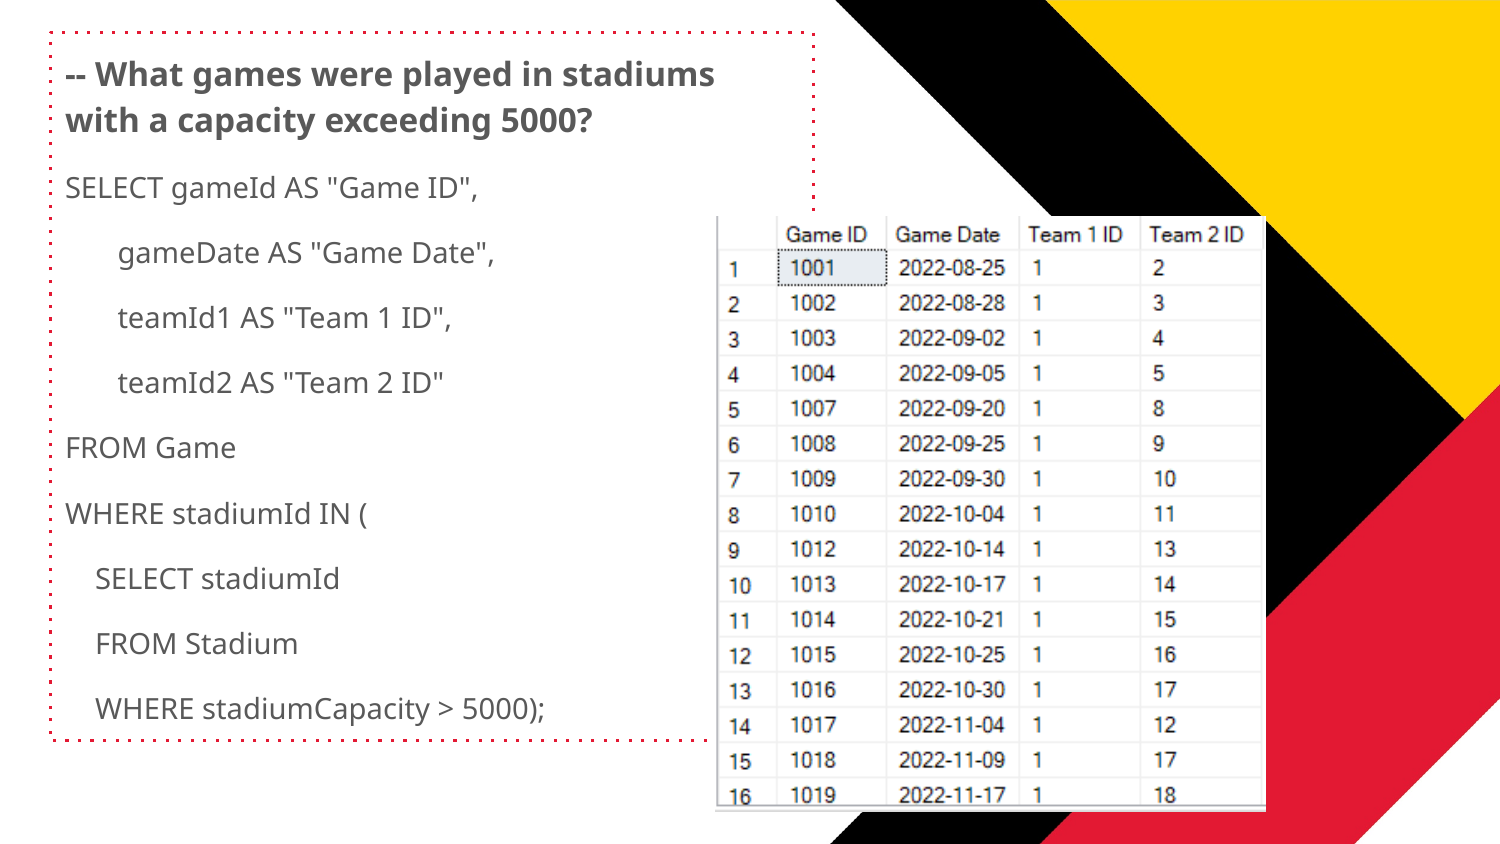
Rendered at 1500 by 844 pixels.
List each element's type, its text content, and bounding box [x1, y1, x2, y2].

text_box -- What games were played in stadiums with a capacity exceeding 5000? SELECT gameId AS "Game ID", gameDate AS "Game Date", teamId1 AS "Team 1 ID", teamId2 AS "Team 2 ID" FROM Game WHERE stadiumId IN ( SELECT stadiumId FROM Stadium WHERE stadiumCapacity > 5000); [50, 32, 814, 741]
picture [0, 0, 1500, 844]
